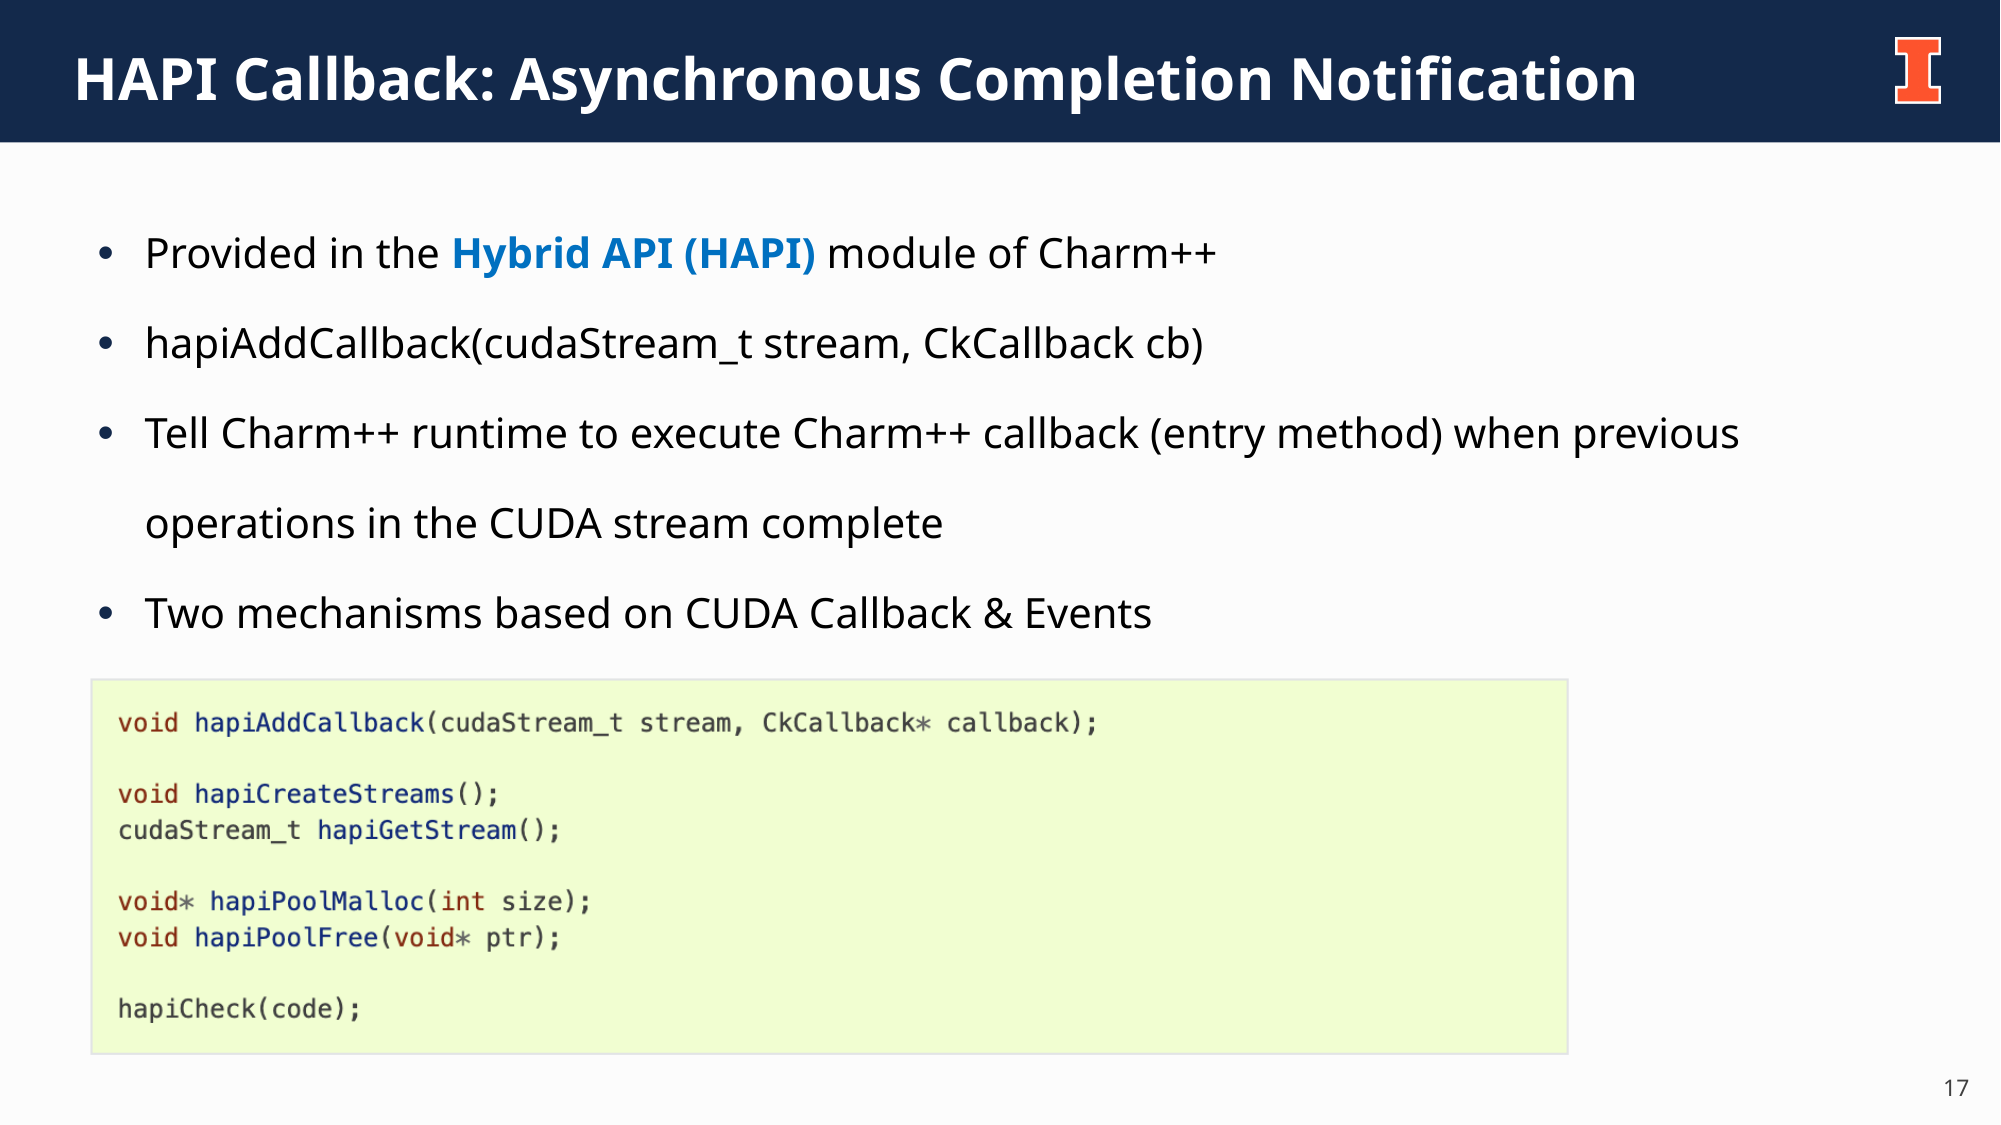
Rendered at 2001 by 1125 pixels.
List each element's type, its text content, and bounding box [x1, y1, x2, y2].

list Provided in the Hybrid API (HAPI) module of Charm++ hapiAddCallback(cudaStream_t stream, CkCallback cb) Tell Charm++ runtime to execute Charm++ callback (entry method) when previous operations in the CUDA stream complete Two mechanisms based on CUDA Callback & Events [82, 179, 1926, 1065]
picture [82, 654, 1607, 1090]
slide_number 17 [1925, 1064, 1985, 1115]
picture [1895, 37, 1941, 104]
text_box HAPI Callback: Asynchronous Completion Notification [58, 34, 1849, 120]
text_box [0, 0, 2000, 143]
